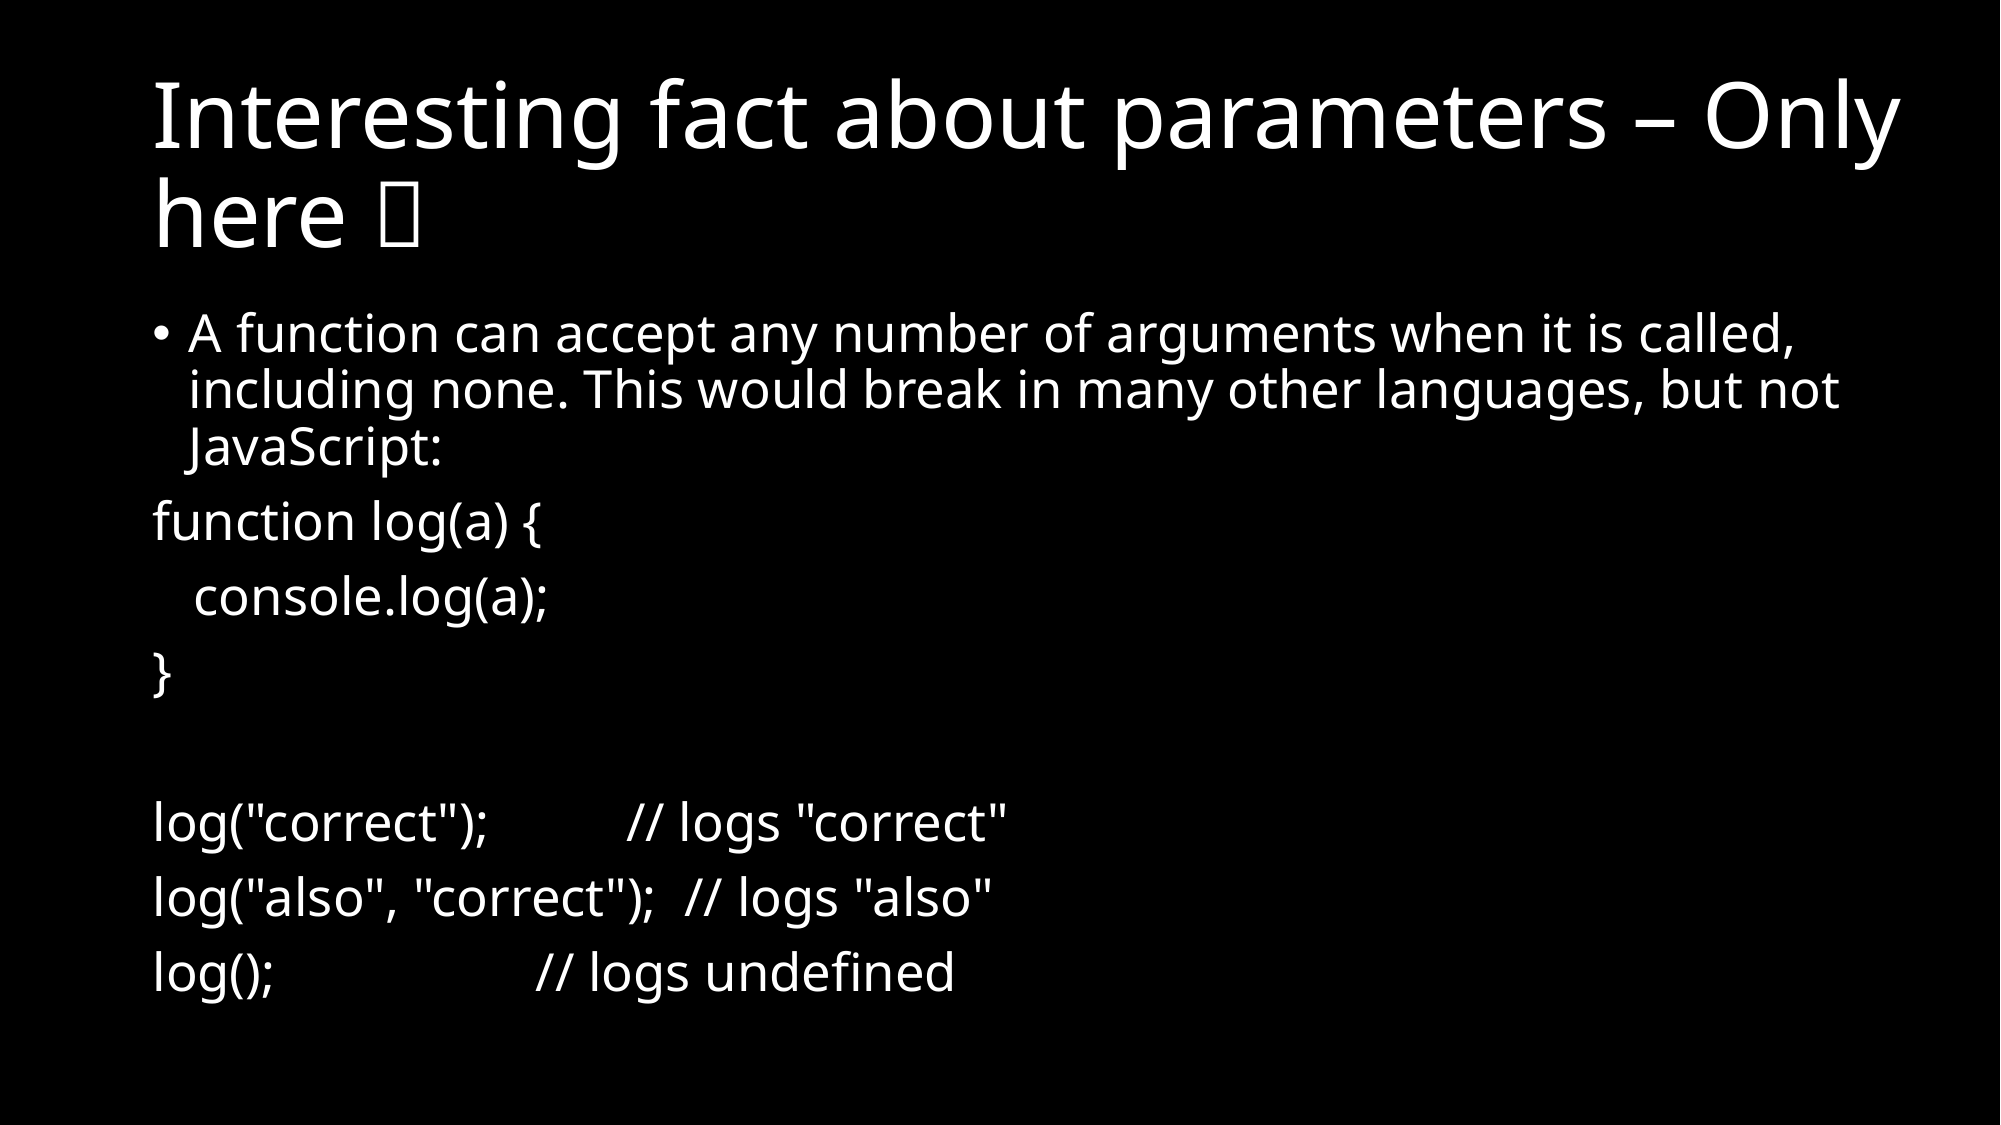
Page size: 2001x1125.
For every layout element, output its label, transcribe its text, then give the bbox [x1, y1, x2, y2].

title Interesting fact about parameters – Only here  [137, 59, 1940, 278]
list A function can accept any number of arguments when it is called, including none. This would break in many other languages, but not JavaScript: function log(a) { console.log(a); } log("correct"); // logs "correct" log("also", "correct"); // logs "also" log(); // logs undefined [137, 299, 1863, 1014]
